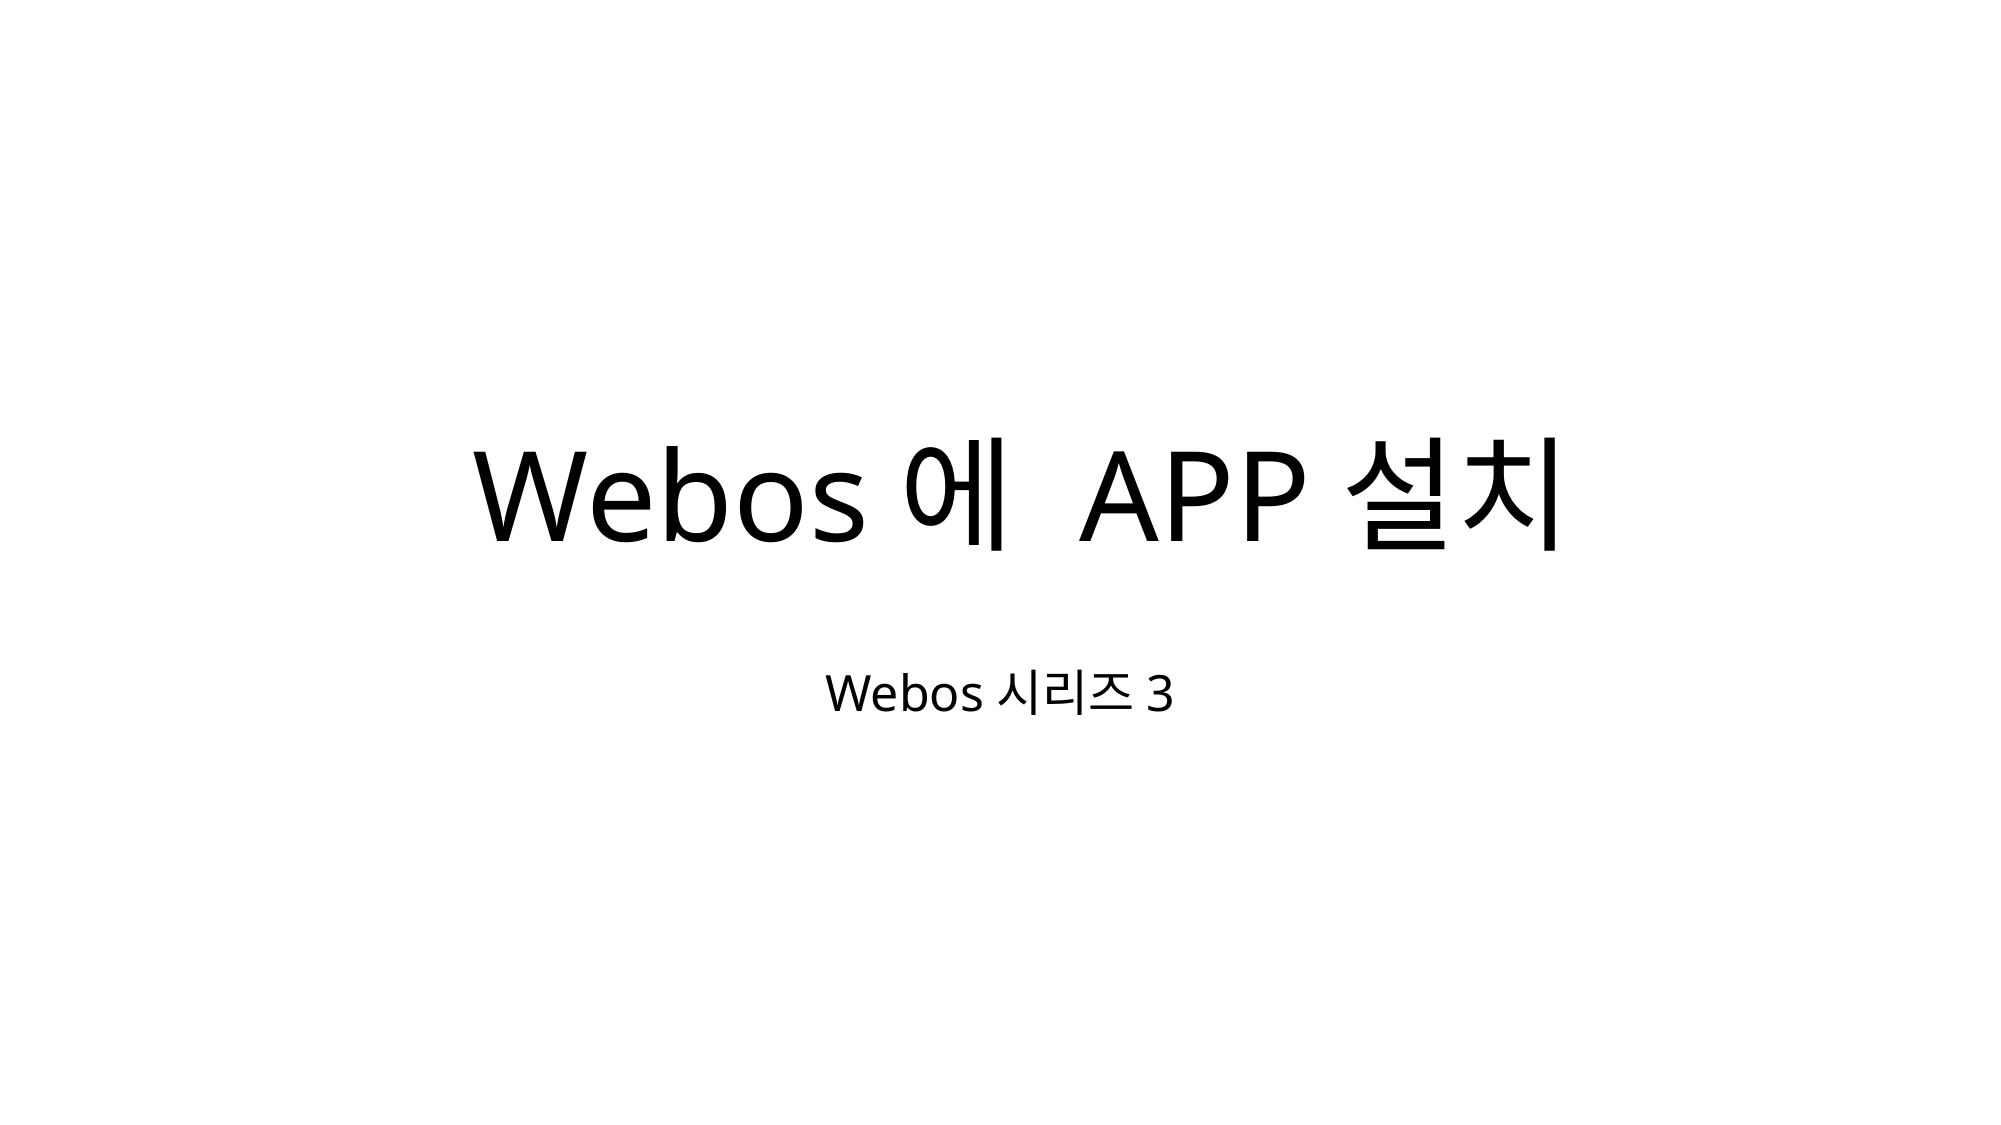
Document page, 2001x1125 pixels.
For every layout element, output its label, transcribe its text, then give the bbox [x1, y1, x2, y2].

subtitle Webos시리즈3 [249, 660, 1750, 932]
title Webos에 APP설치 [249, 184, 1794, 576]
